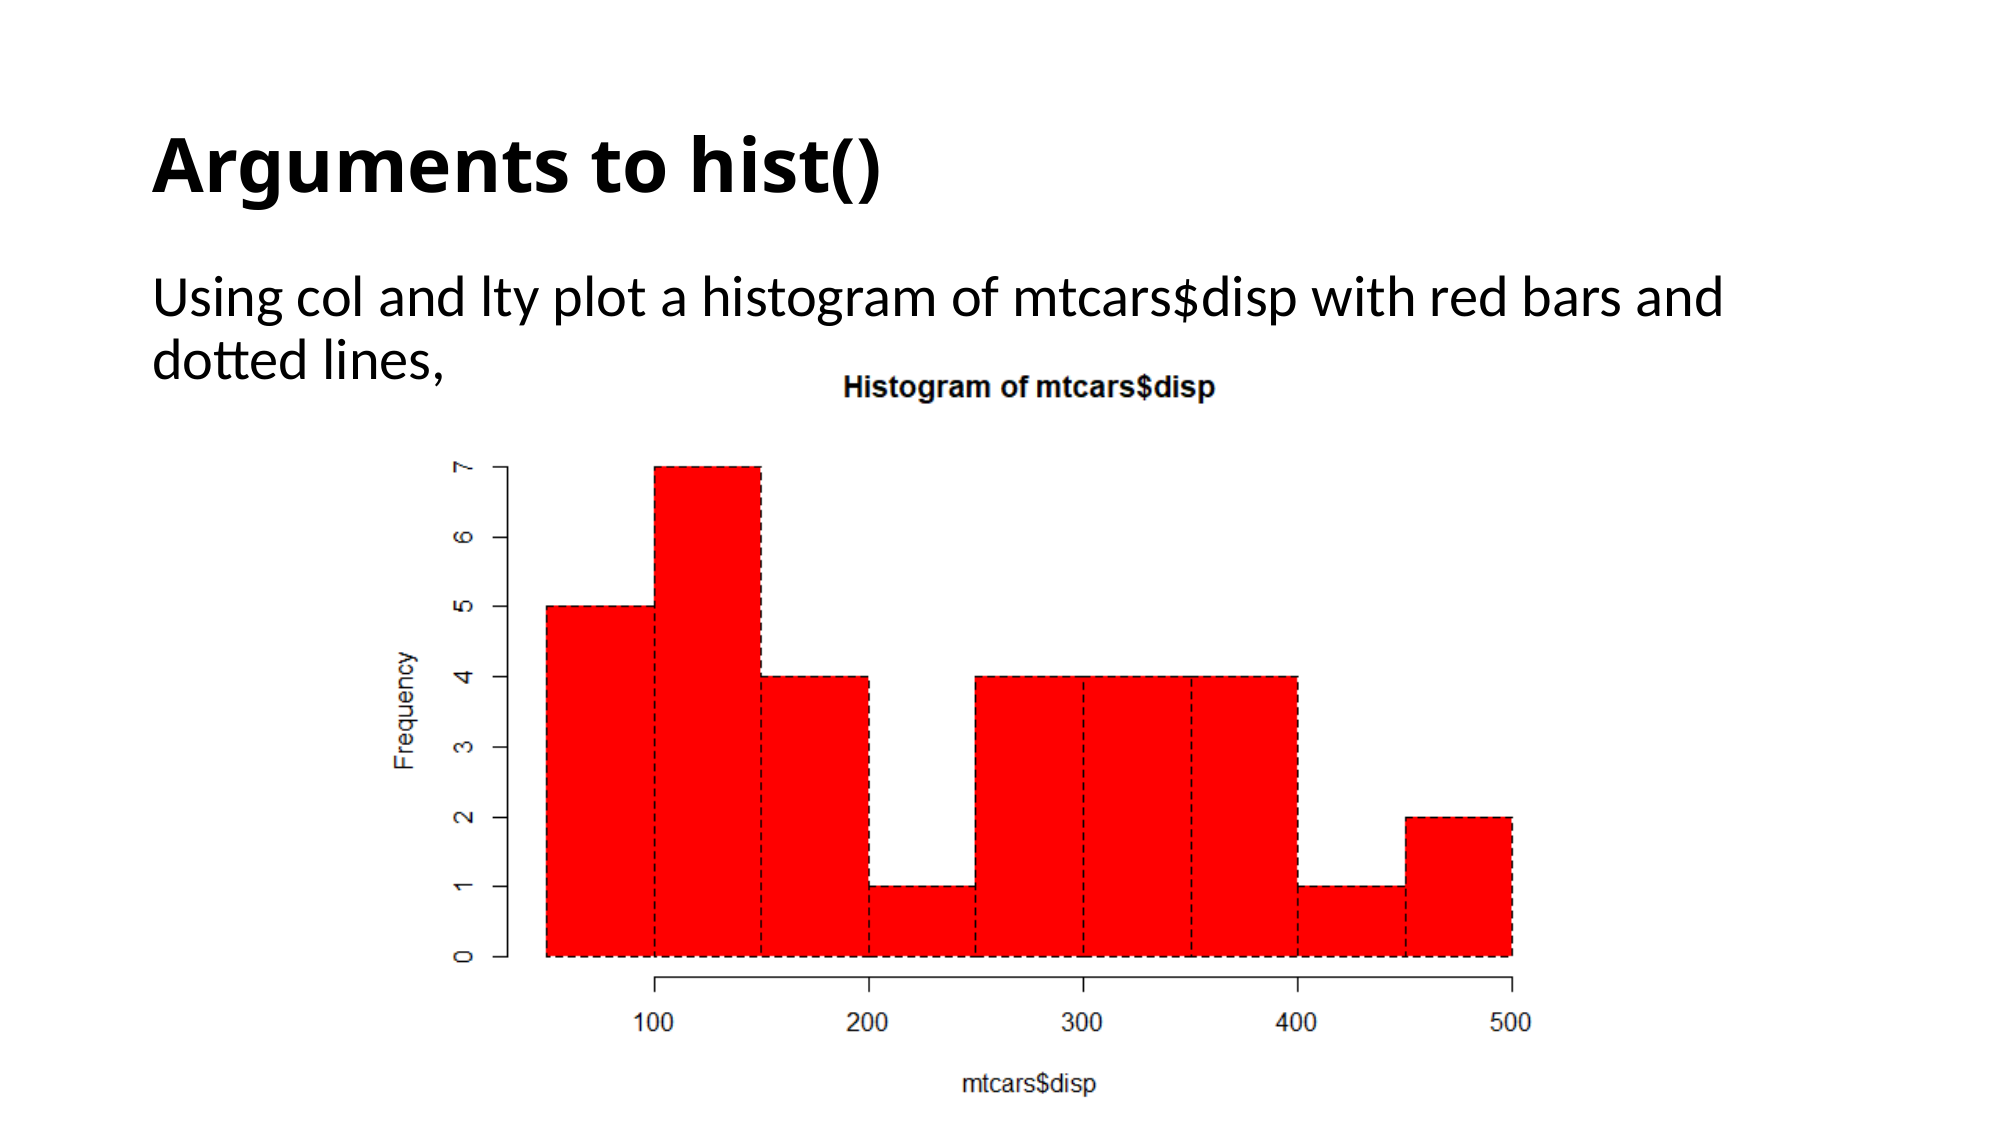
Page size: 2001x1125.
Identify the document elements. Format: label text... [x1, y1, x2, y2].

picture [385, 360, 1615, 1125]
title Arguments to hist() [137, 59, 1863, 258]
list Using col and lty plot a histogram of mtcars$disp with red bars and dotted lines, [137, 258, 1863, 973]
